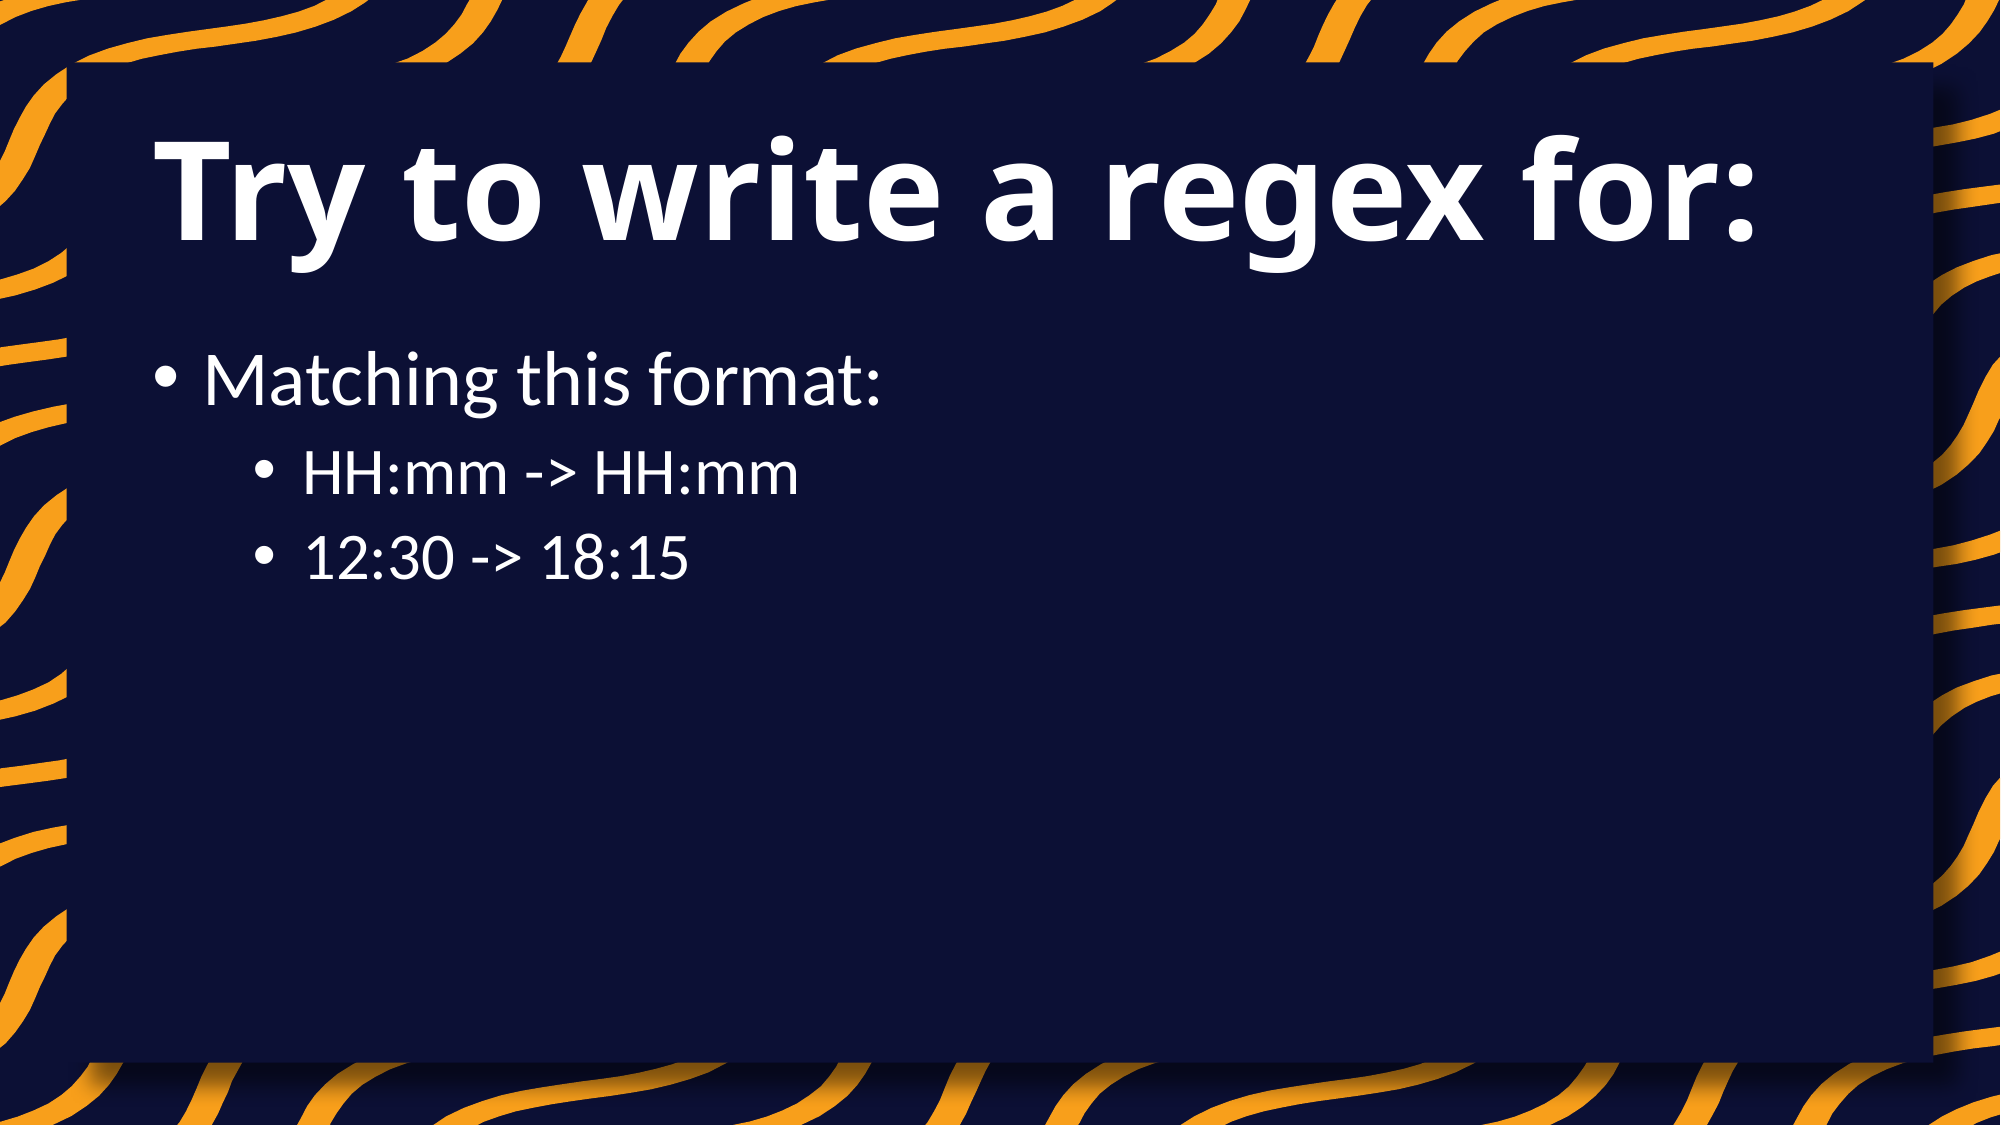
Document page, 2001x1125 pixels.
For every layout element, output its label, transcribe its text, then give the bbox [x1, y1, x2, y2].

title Try to write a regex for: [137, 60, 1863, 278]
list Matching this format: HH:mm -> HH:mm 12:30 -> 18:15 [137, 331, 1863, 967]
